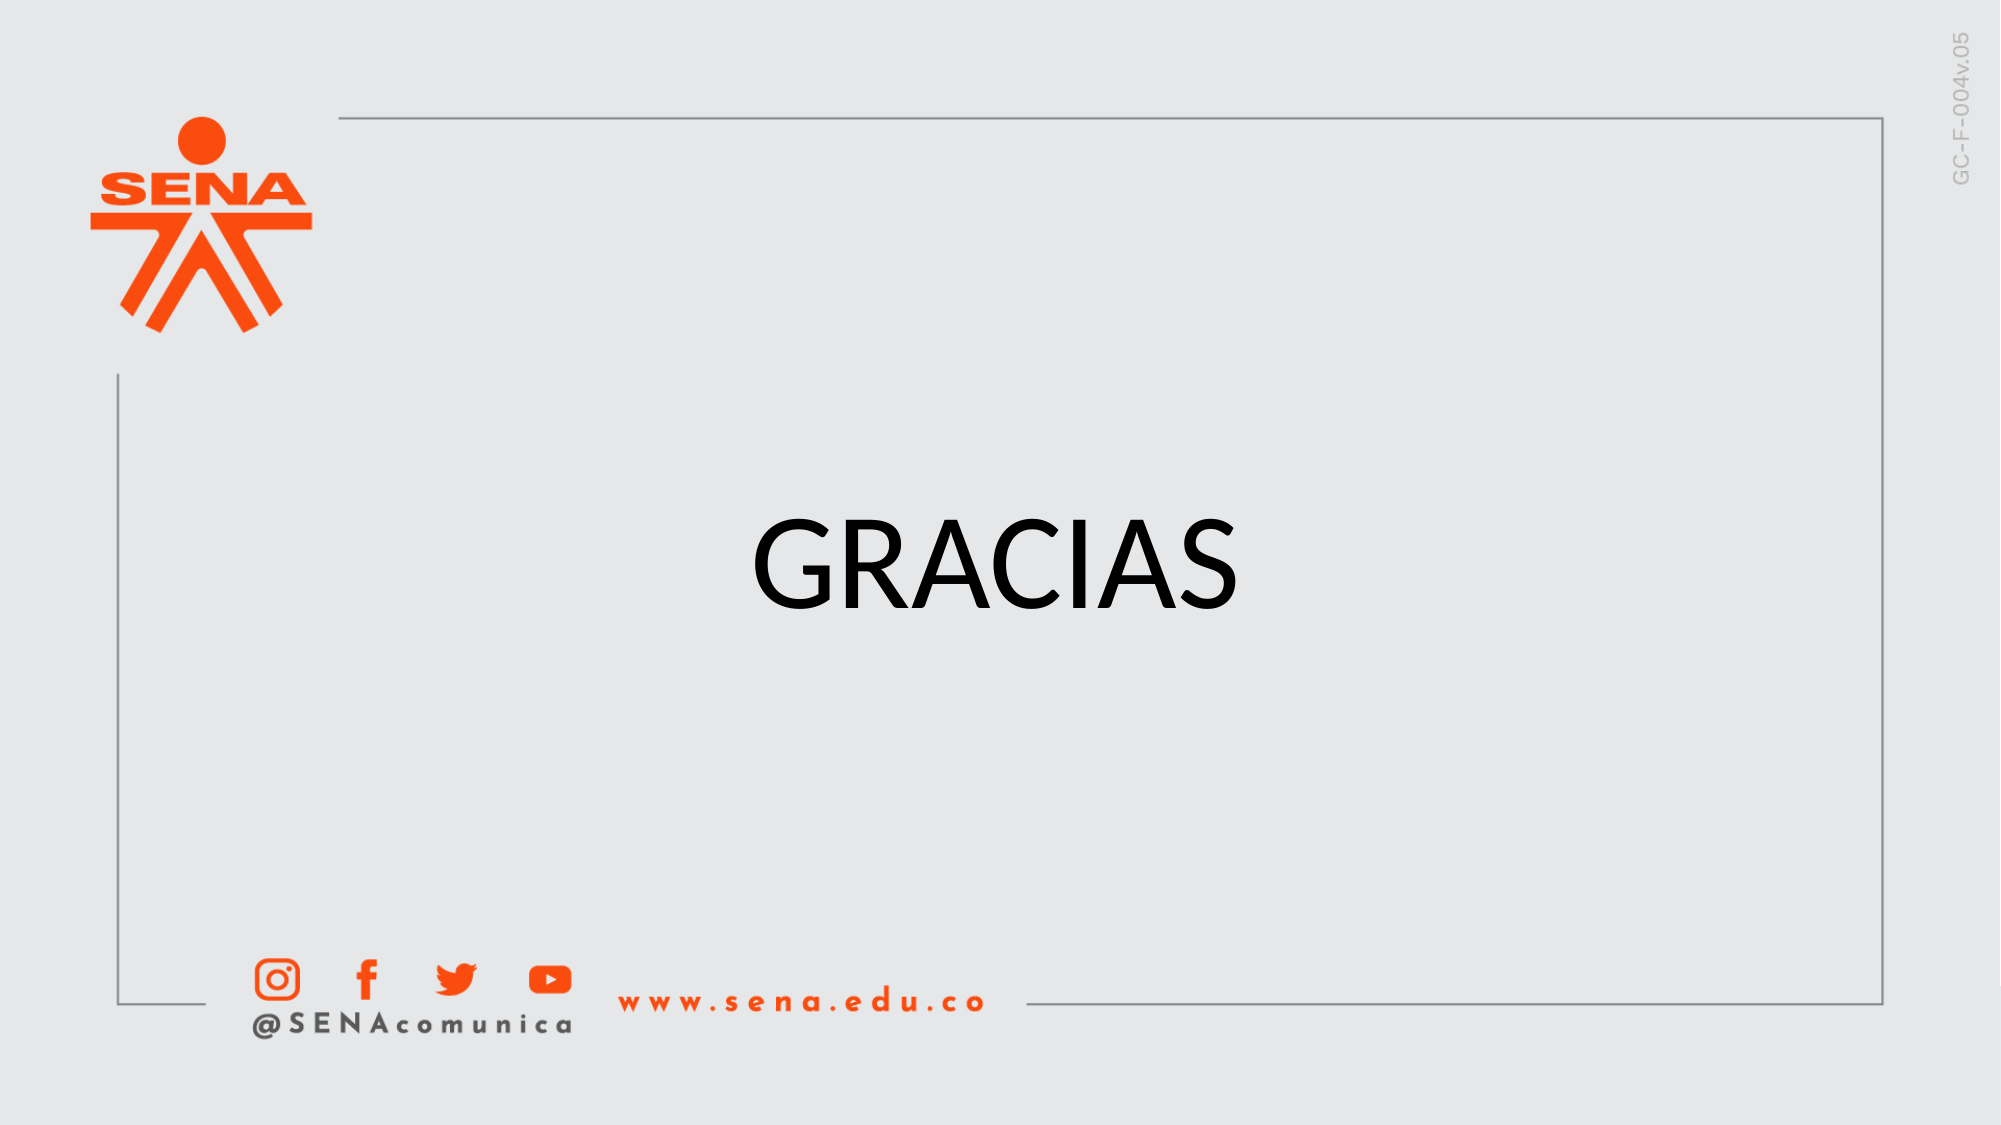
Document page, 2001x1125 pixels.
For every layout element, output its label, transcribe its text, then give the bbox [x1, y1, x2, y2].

text_box GRACIAS [536, 463, 1454, 644]
picture [0, 0, 2000, 1125]
text_box [249, 140, 1750, 985]
